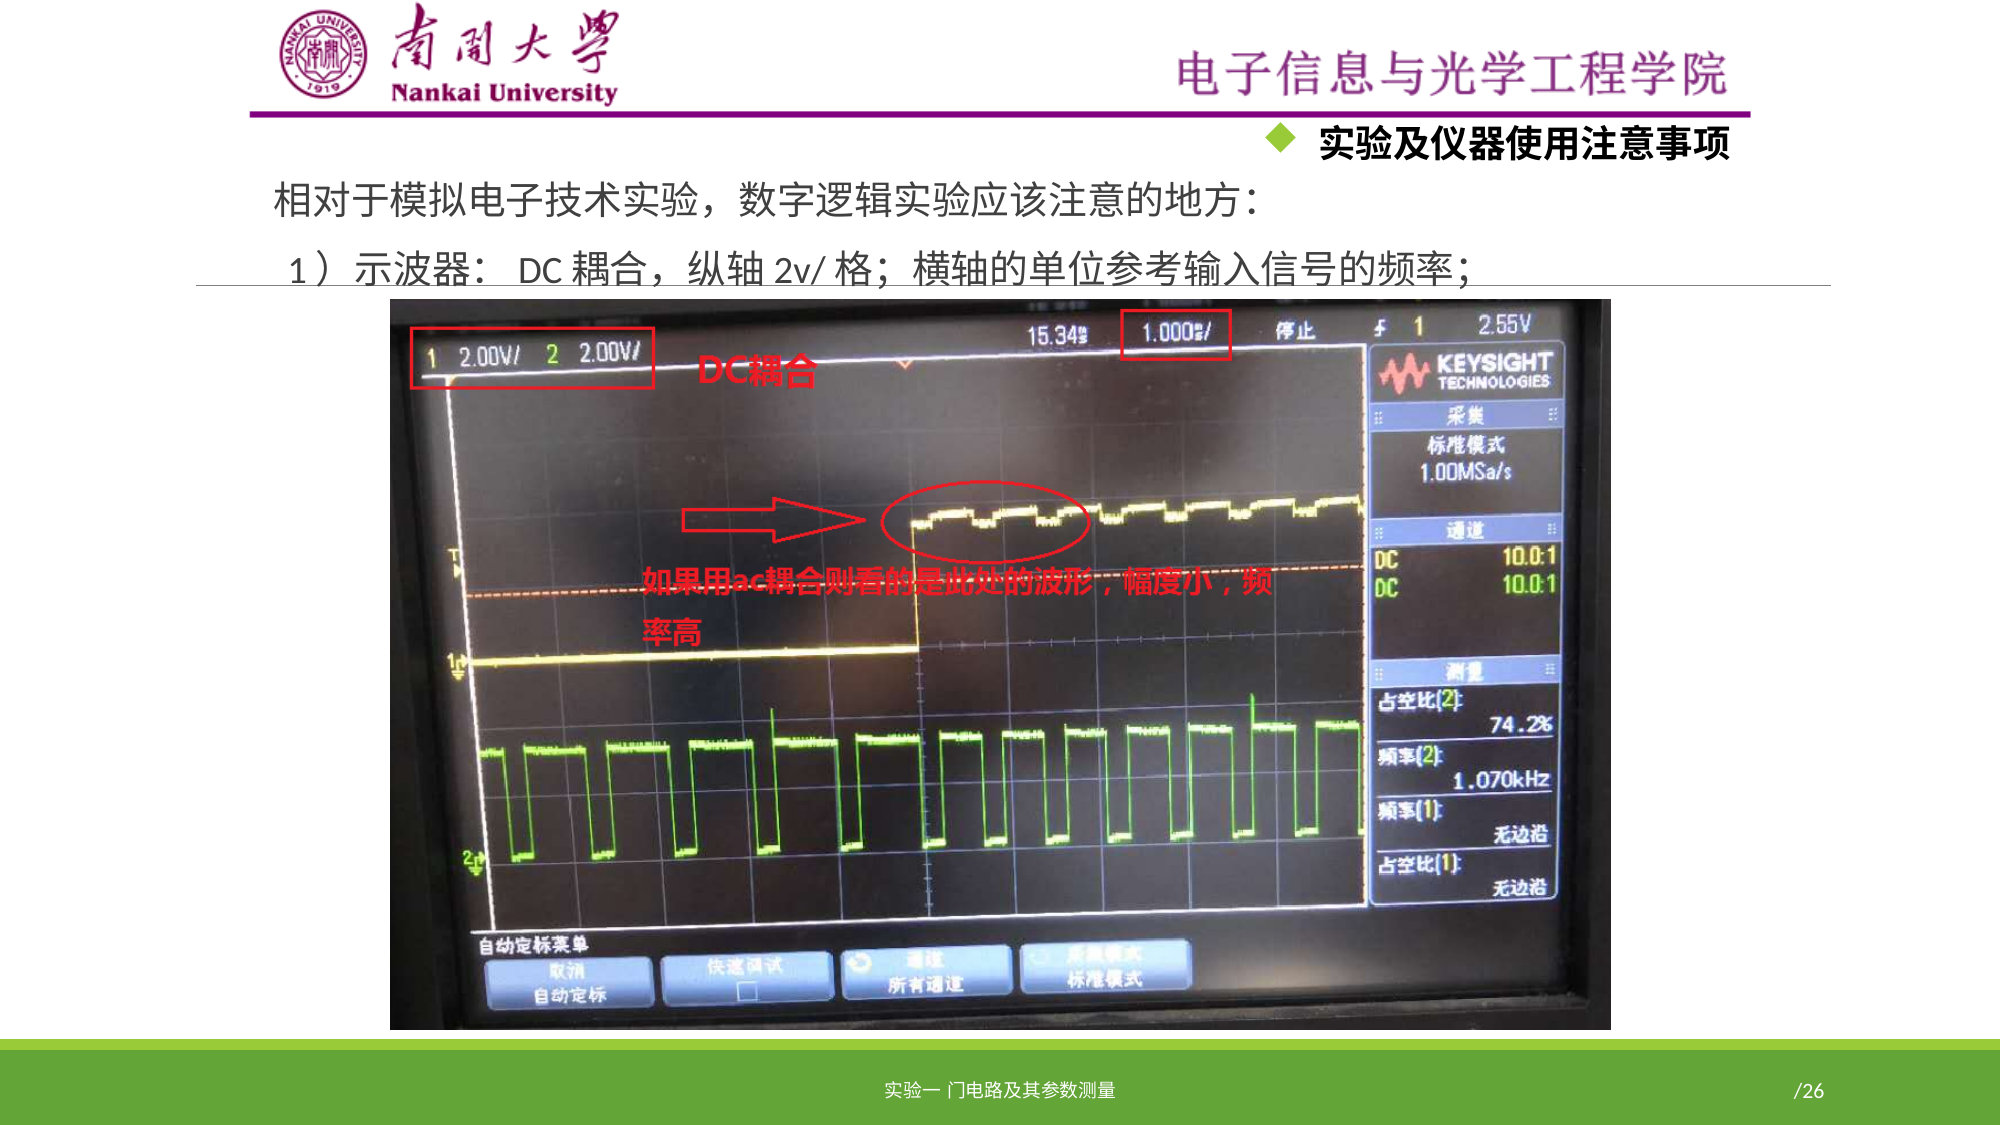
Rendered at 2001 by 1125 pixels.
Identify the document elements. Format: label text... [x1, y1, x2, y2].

slide_number 8 [1624, 1059, 1840, 1120]
text_box 实验及仪器使用注意事项 [1247, 112, 1746, 173]
footer 实验一 门电路及其参数测量 [604, 1059, 1396, 1120]
list 相对于模拟电子技术实验，数字逻辑实验应该注意的地方： 1）示波器：DC耦合，纵轴2v/格；横轴的单位参考输入信号的频率； [273, 99, 1624, 300]
picture [0, 0, 2001, 1125]
